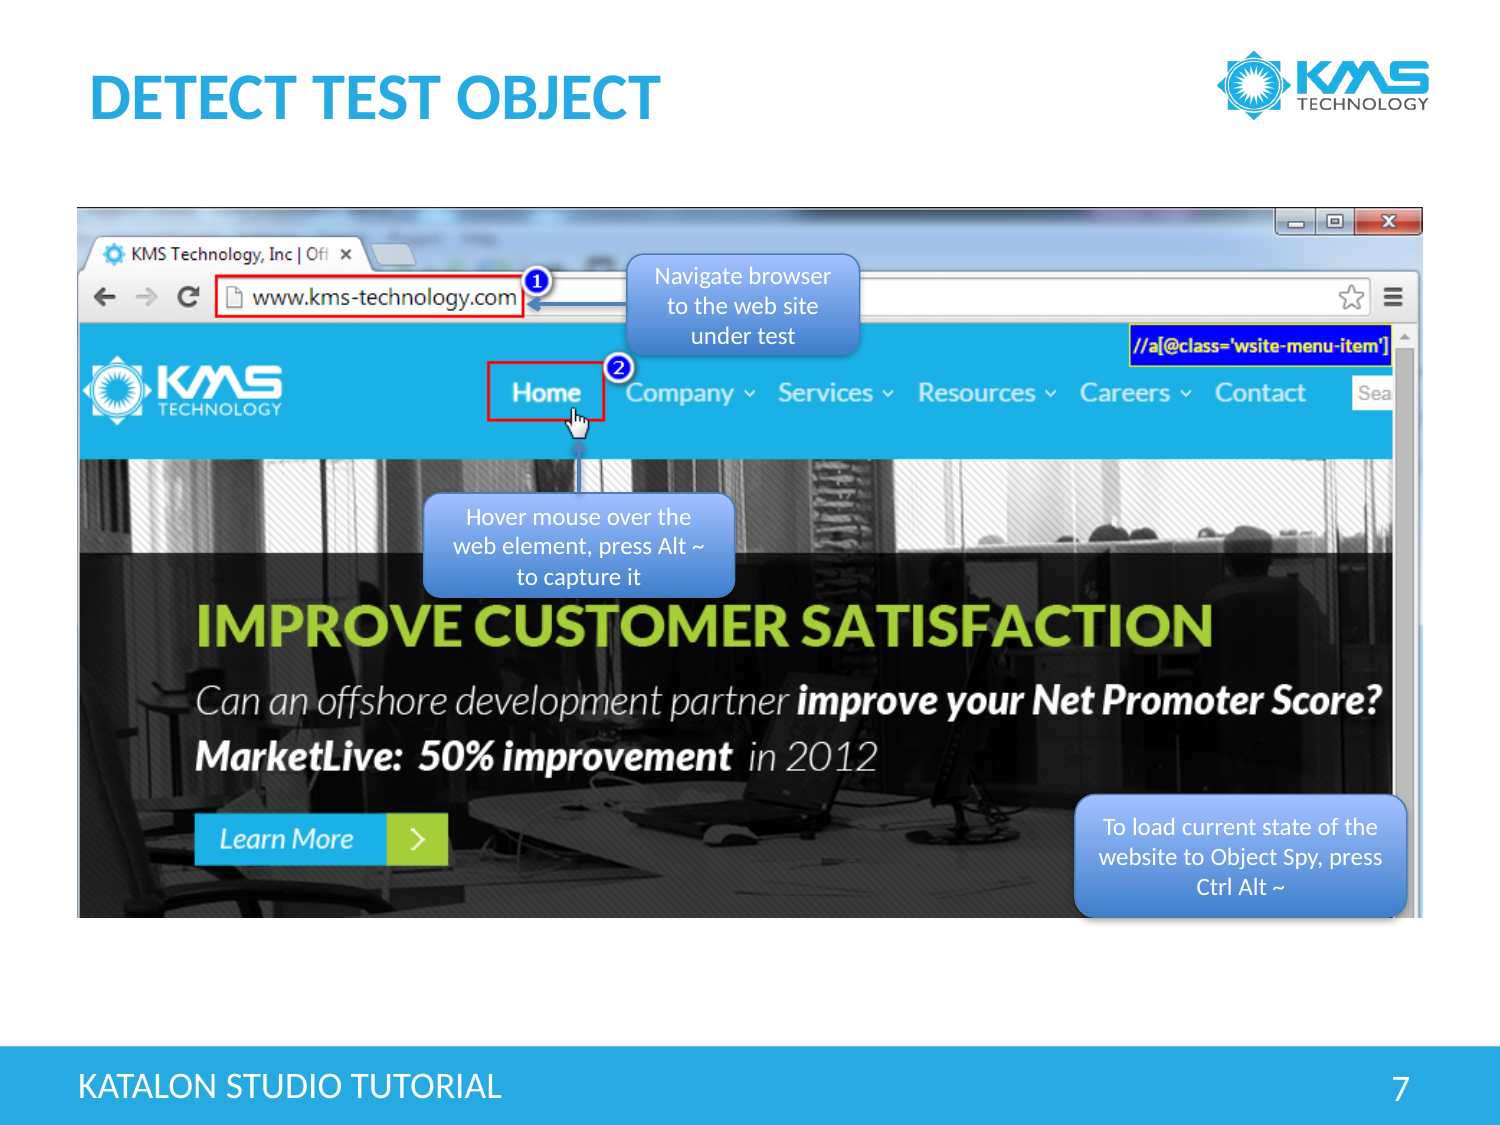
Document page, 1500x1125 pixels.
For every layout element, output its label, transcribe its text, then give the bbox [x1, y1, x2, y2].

picture [1208, 45, 1436, 126]
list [76, 207, 1424, 918]
slide_number 7 [1074, 1056, 1425, 1117]
title Detect test object [75, 45, 1102, 150]
list katalon studio tutorial [63, 1053, 978, 1125]
